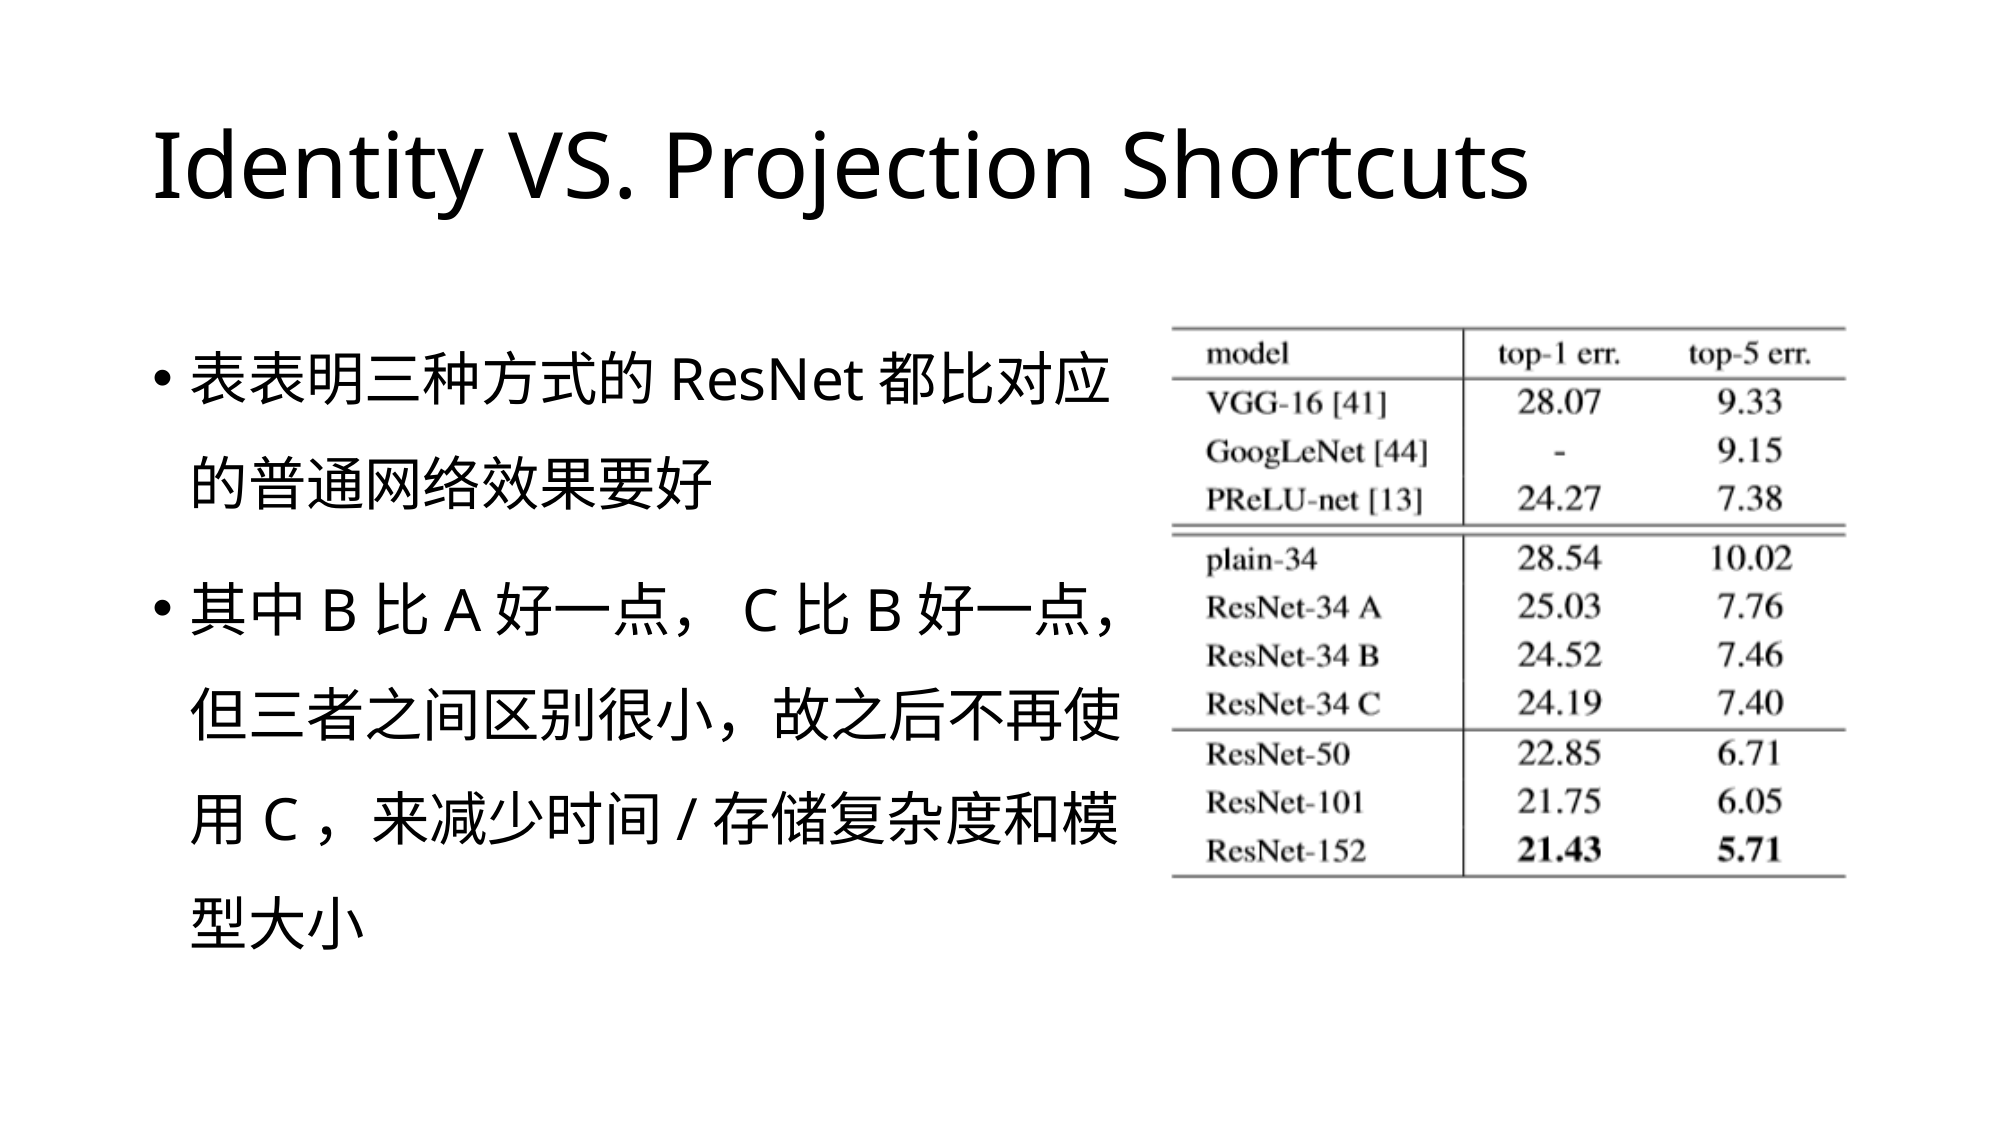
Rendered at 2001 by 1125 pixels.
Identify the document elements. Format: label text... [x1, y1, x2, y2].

title Identity VS. Projection Shortcuts [137, 59, 1863, 278]
list 表表明三种方式的ResNet都比对应的普通网络效果要好 其中B比A好一点，C比B好一点，但三者之间区别很小，故之后不再使用C，来减少时间/存储复杂度和模型大小 [137, 299, 1148, 1014]
picture [1147, 299, 1863, 893]
